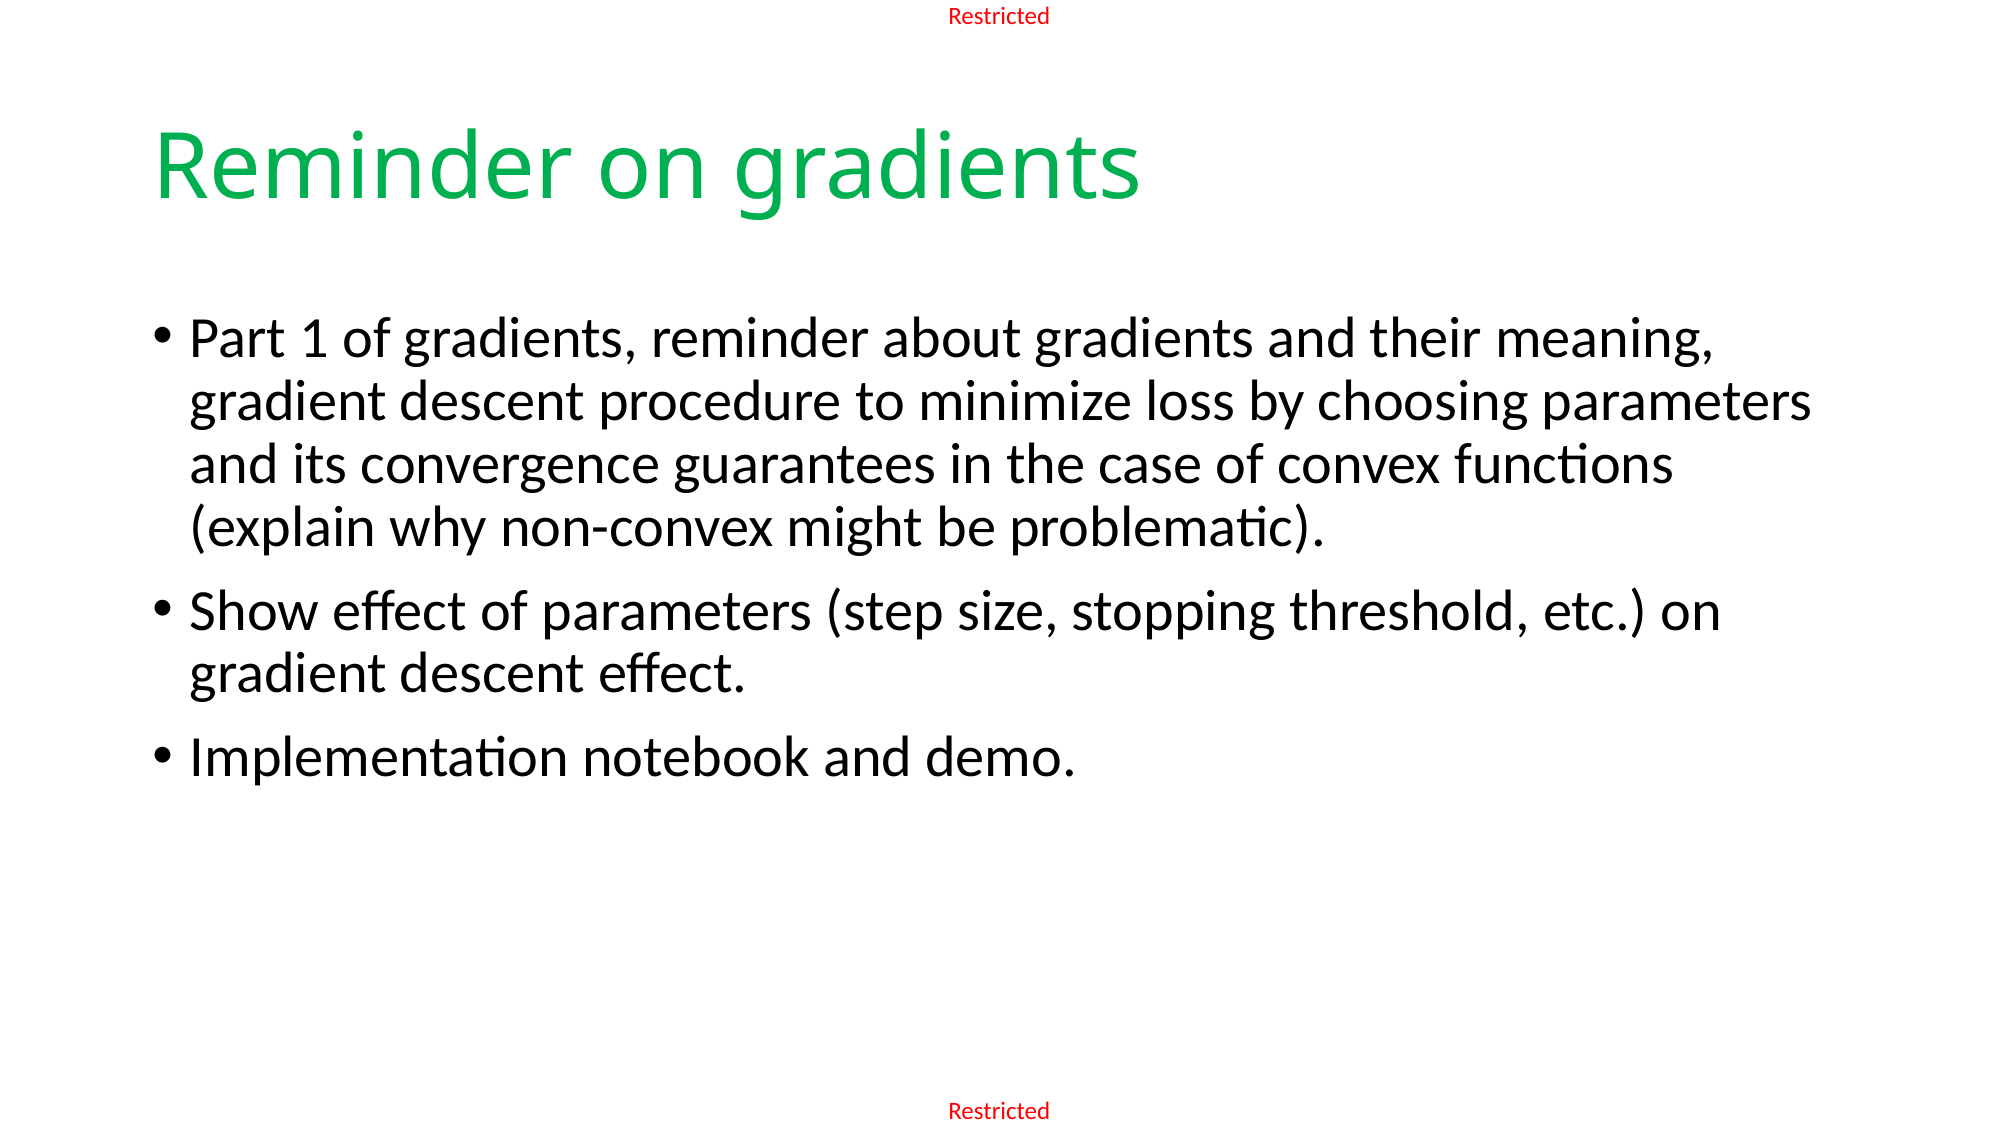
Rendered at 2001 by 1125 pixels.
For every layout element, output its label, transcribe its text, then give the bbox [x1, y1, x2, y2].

list Part 1 of gradients, reminder about gradients and their meaning, gradient descent procedure to minimize loss by choosing parameters and its convergence guarantees in the case of convex functions (explain why non-convex might be problematic). Show effect of parameters (step size, stopping threshold, etc.) on gradient descent effect. Implementation notebook and demo. [137, 299, 1863, 1014]
title Reminder on gradients [137, 59, 1863, 278]
